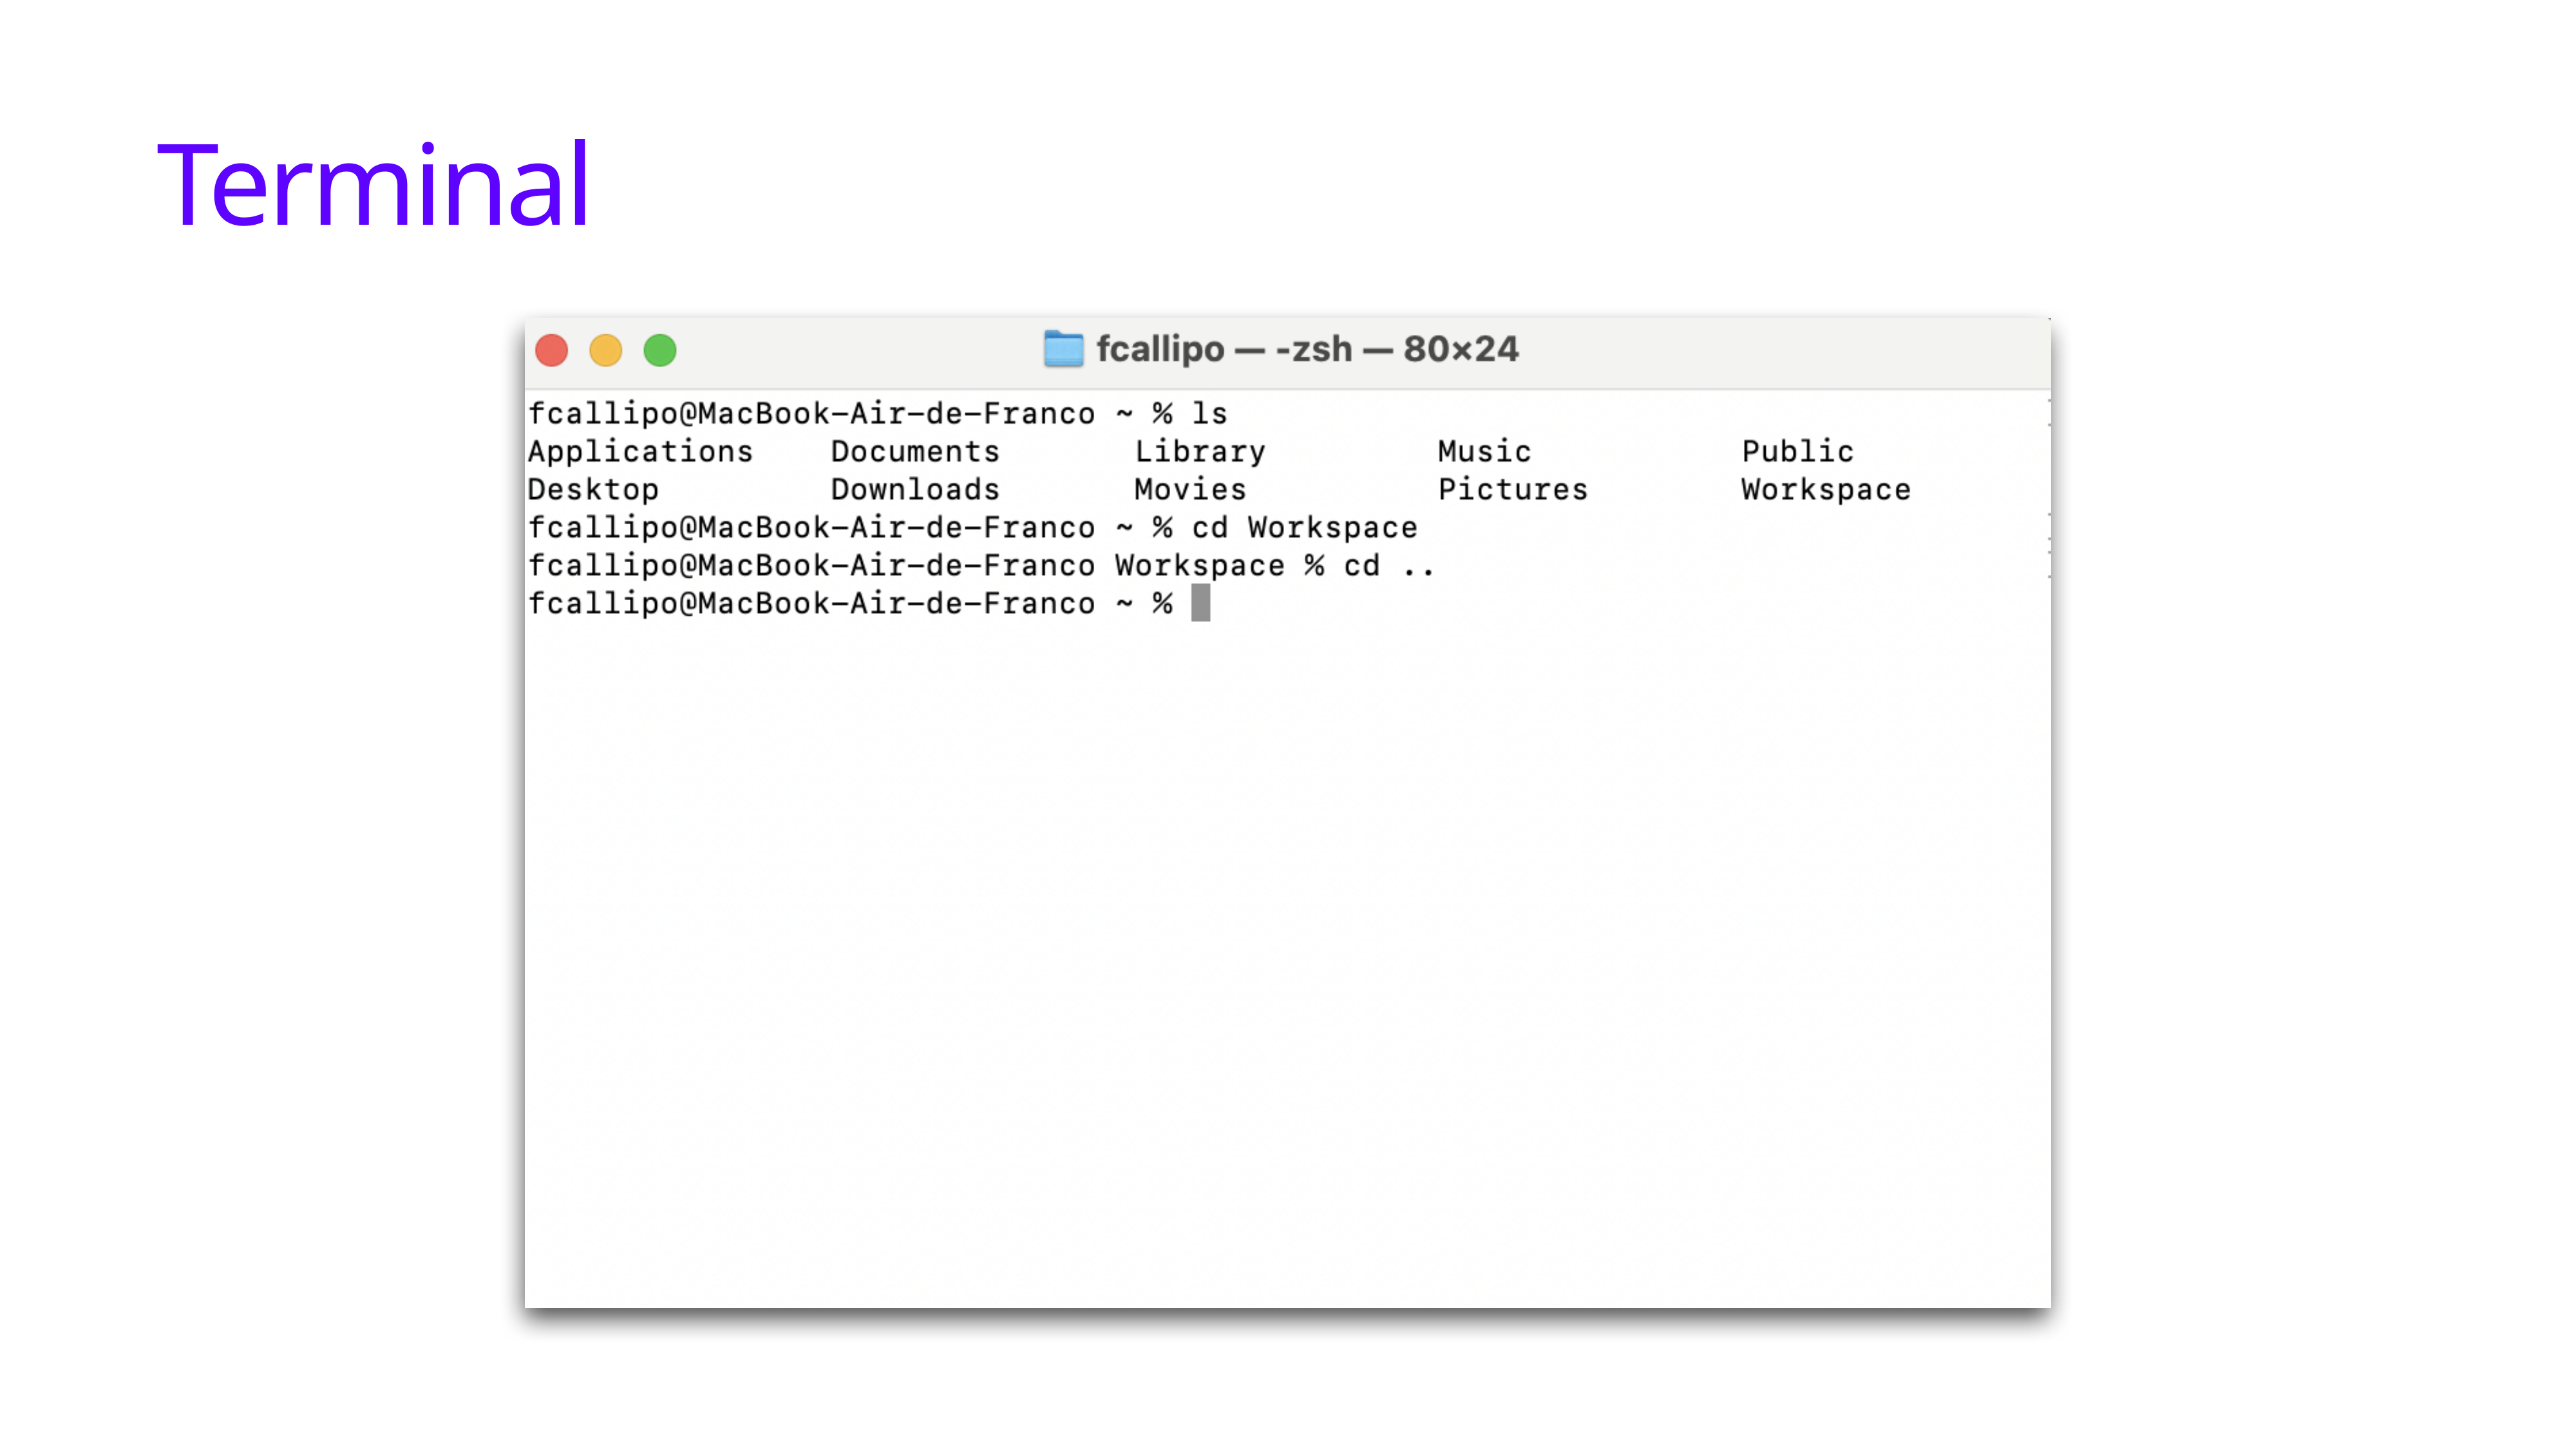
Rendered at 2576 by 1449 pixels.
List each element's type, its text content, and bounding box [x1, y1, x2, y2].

picture [525, 318, 2051, 1308]
title Terminal [133, 88, 618, 253]
